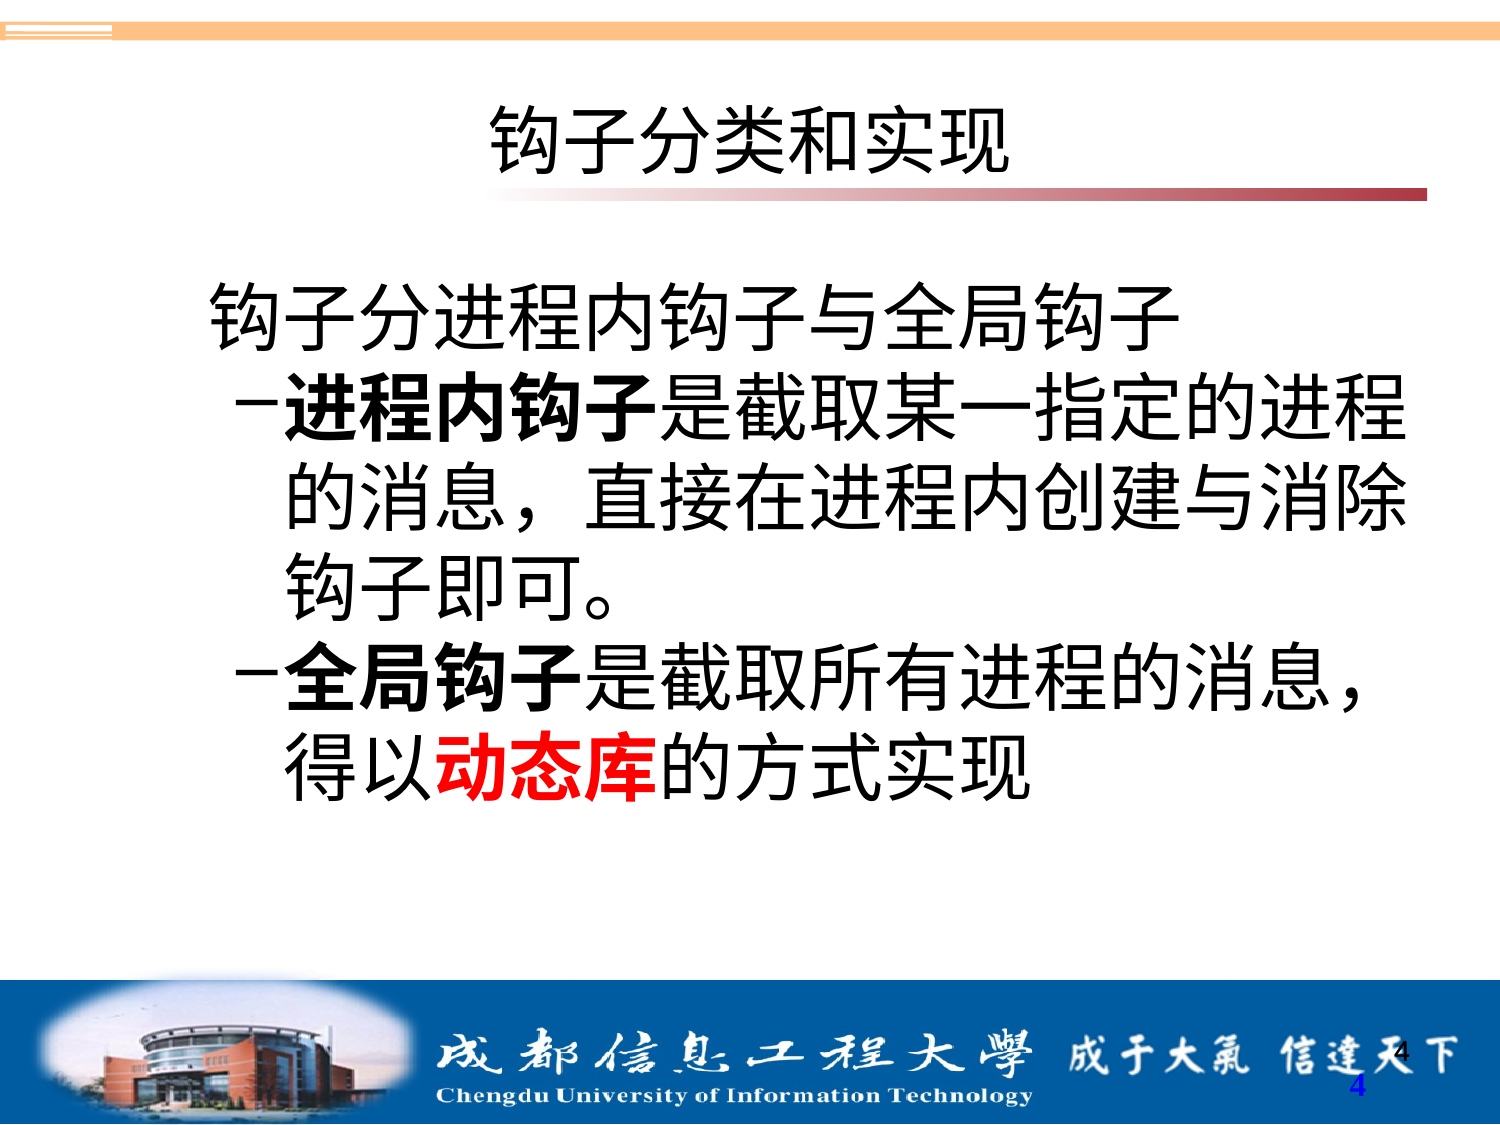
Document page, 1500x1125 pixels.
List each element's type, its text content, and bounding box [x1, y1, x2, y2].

list 钩子分进程内钩子与全局钩子 进程内钩子是截取某一指定的进程的消息，直接在进程内创建与消除钩子即可。 全局钩子是截取所有进程的消息，得以动态库的方式实现 [75, 262, 1425, 1005]
slide_number 4 [1074, 1024, 1425, 1103]
picture [0, 957, 1500, 1125]
title 钩子分类和实现 [75, 45, 1425, 233]
